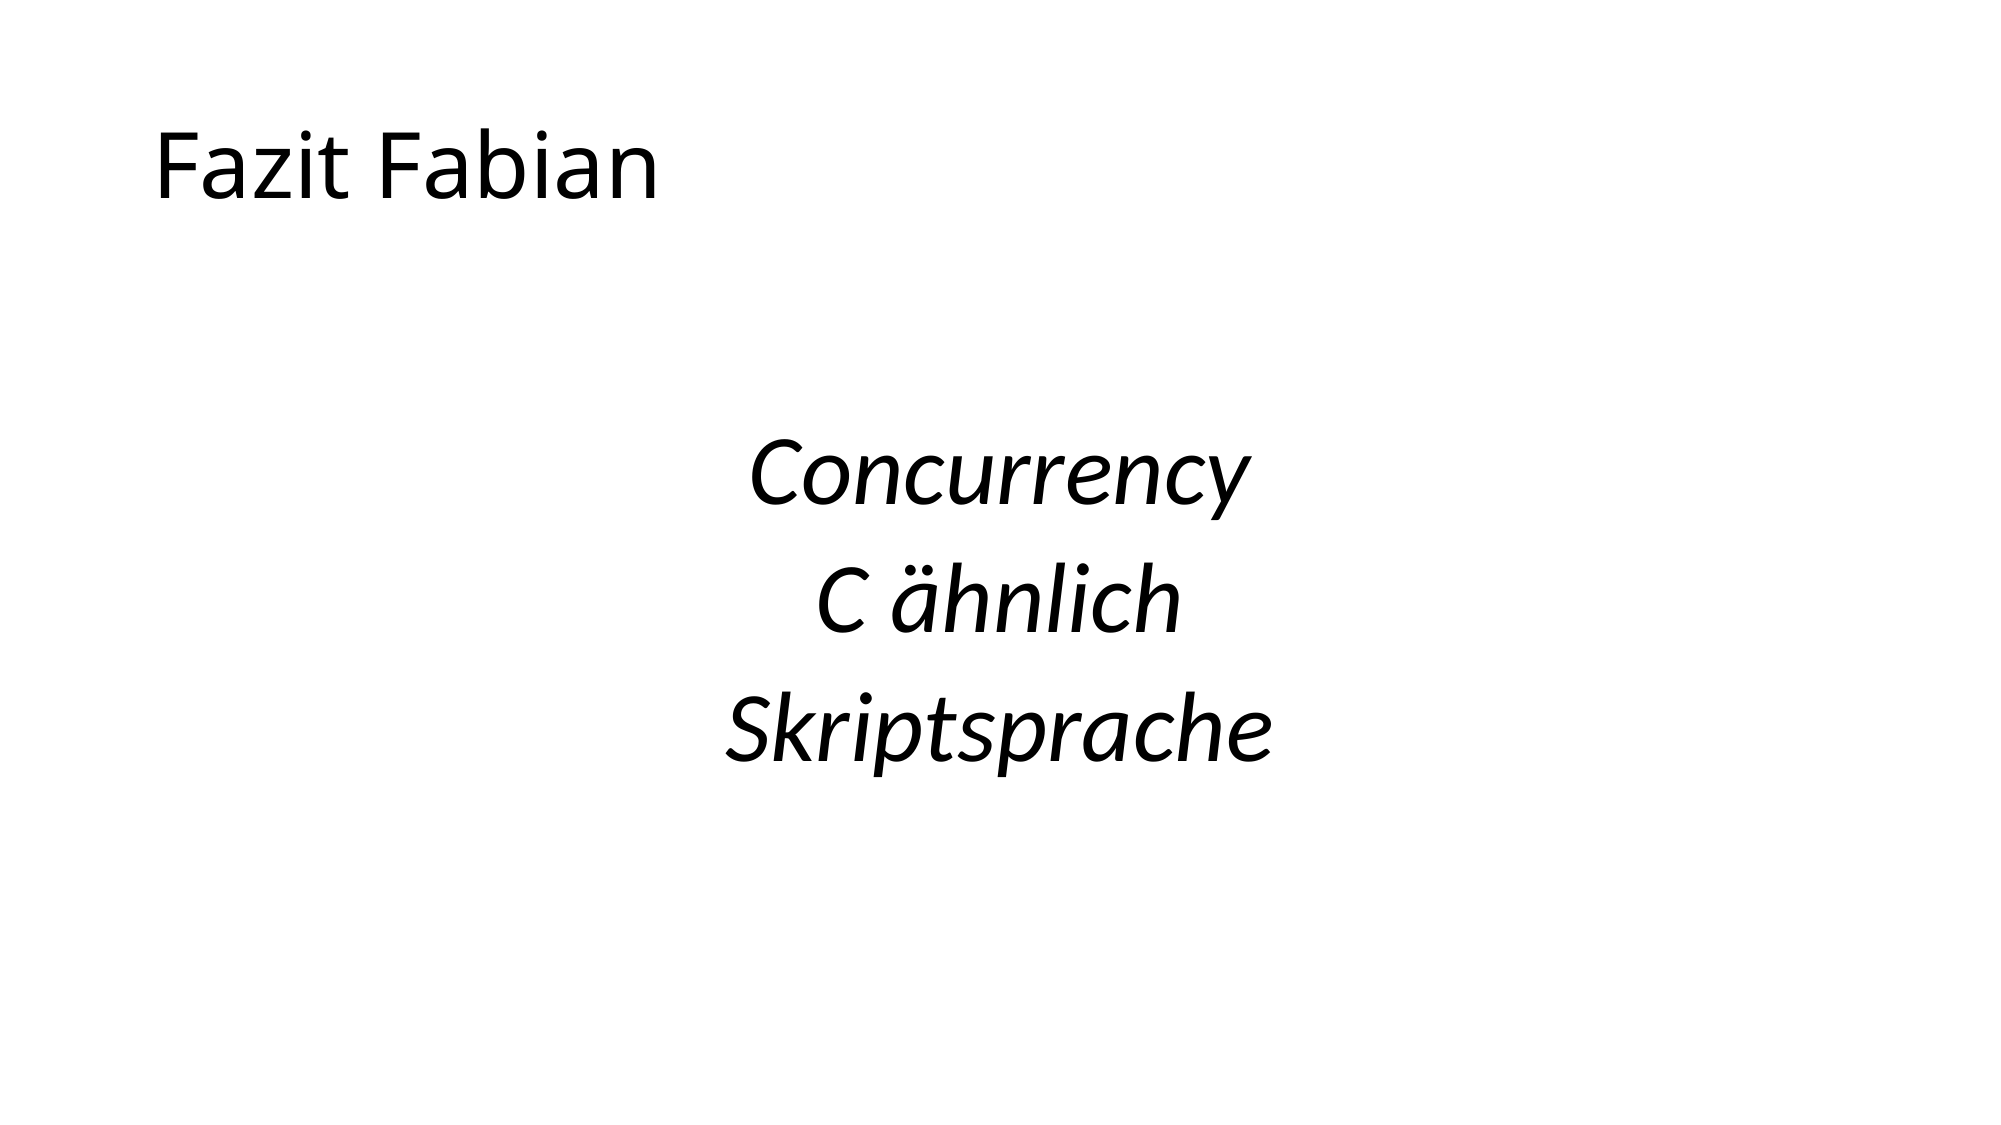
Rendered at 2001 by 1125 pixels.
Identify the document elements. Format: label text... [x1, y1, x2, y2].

title Fazit Fabian [137, 59, 1863, 278]
list Concurrency C ähnlich Skriptsprache [137, 299, 1863, 1014]
